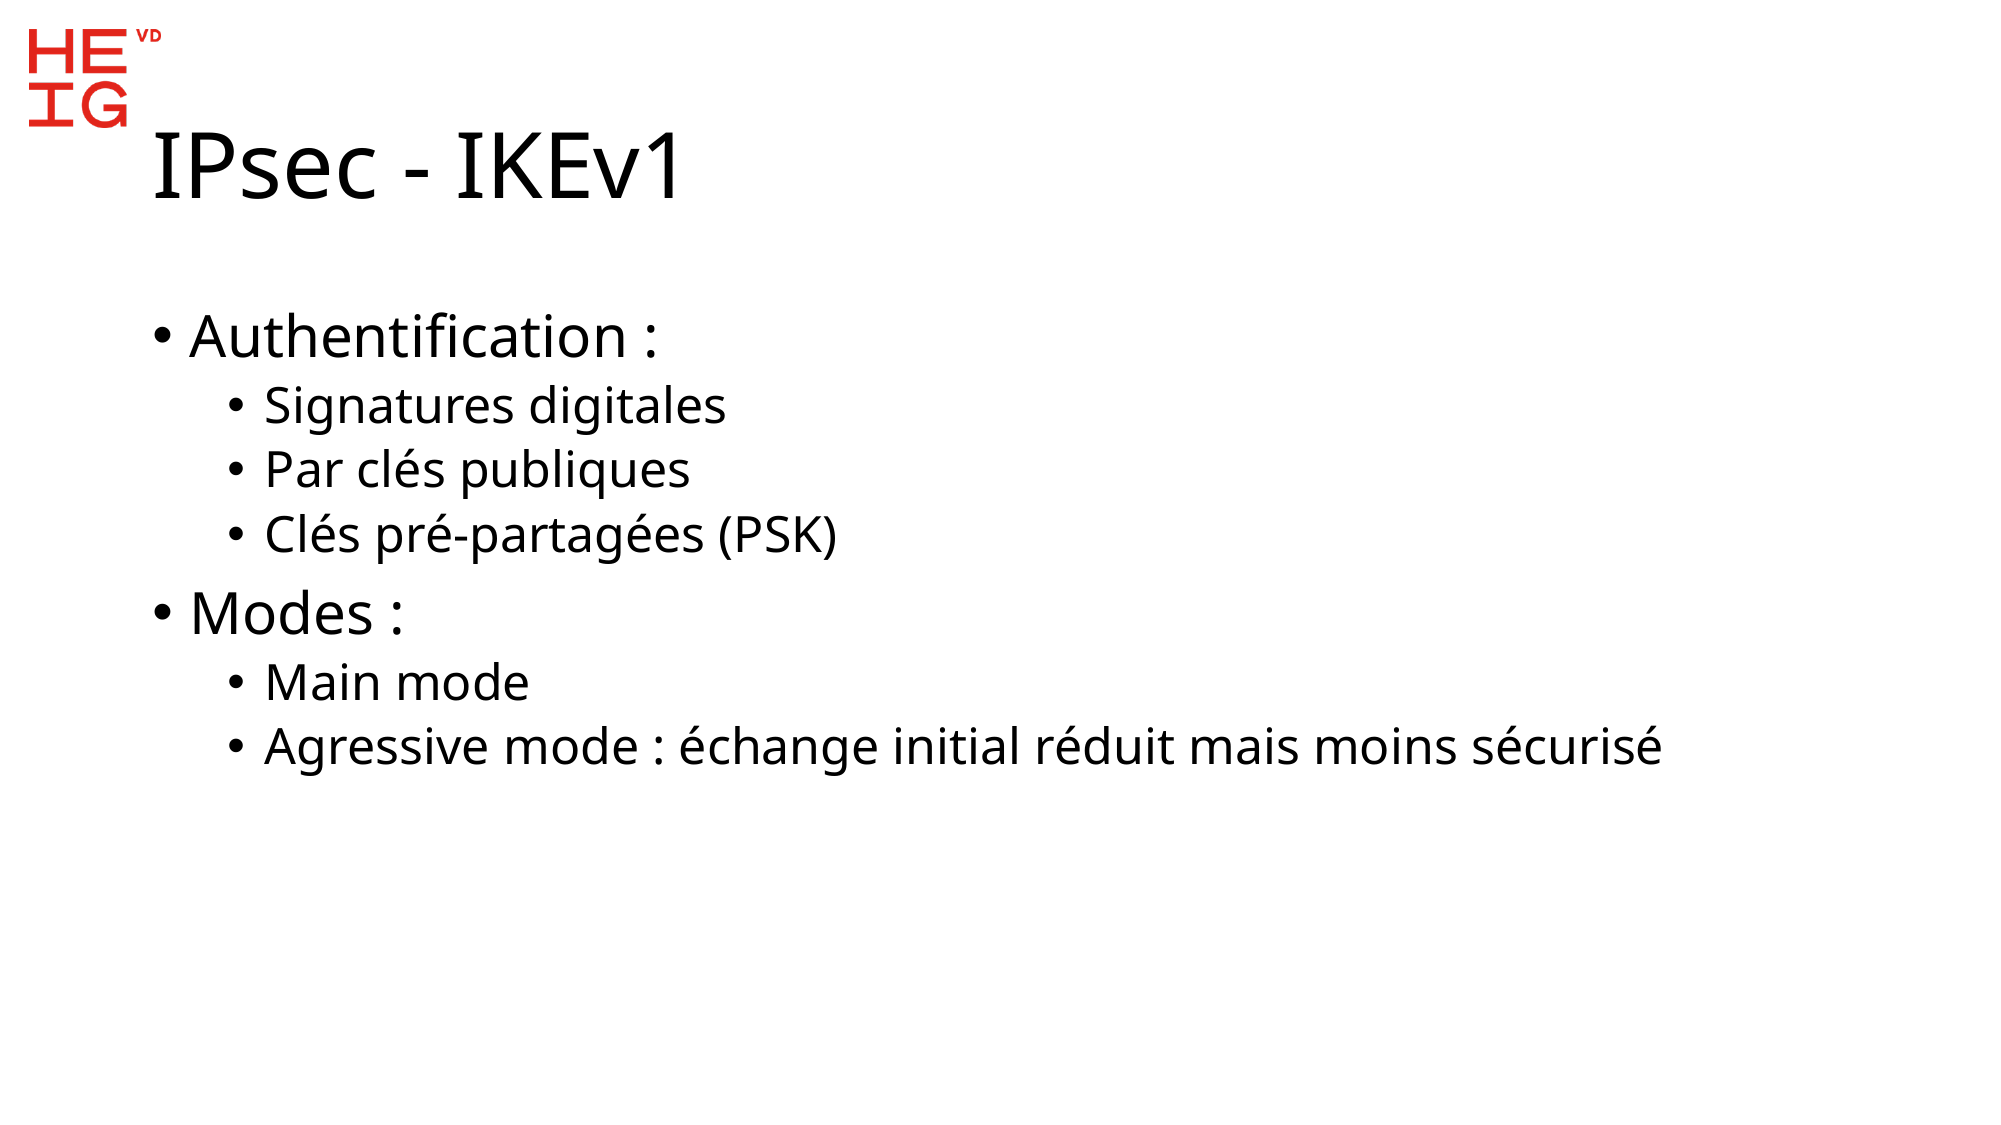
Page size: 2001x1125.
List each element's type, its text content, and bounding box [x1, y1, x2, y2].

title IPsec - IKEv1 [137, 59, 1863, 278]
picture [28, 28, 161, 128]
list Authentification : Signatures digitales Par clés publiques Clés pré-partagées (PSK) Modes : Main mode Agressive mode : échange initial réduit mais moins sécurisé [137, 299, 1863, 1014]
